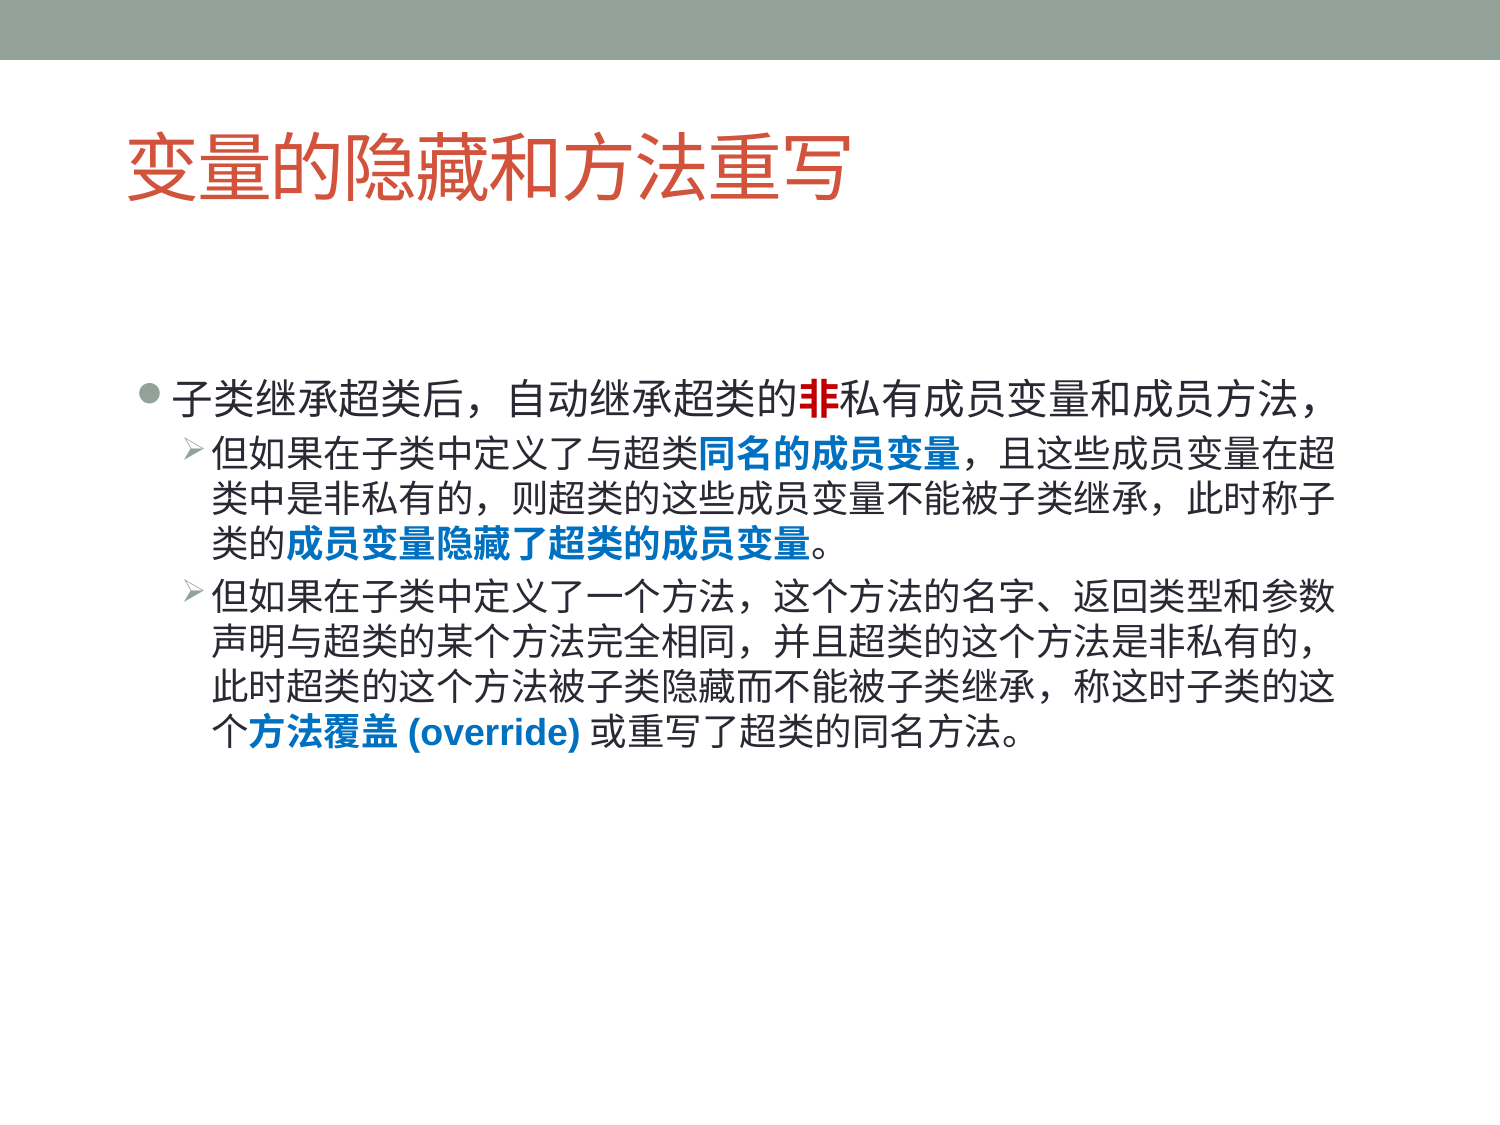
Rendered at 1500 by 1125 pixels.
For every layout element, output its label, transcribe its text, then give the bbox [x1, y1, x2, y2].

title 变量的隐藏和方法重写 [109, 71, 1455, 260]
list 子类继承超类后，自动继承超类的非私有成员变量和成员方法， 但如果在子类中定义了与超类同名的成员变量，且这些成员变量在超类中是非私有的，则超类的这些成员变量不能被子类继承，此时称子类的成员变量隐藏了超类的成员变量。 但如果在子类中定义了一个方法，这个方法的名字、返回类型和参数声明与超类的某个方法完全相同，并且超类的这个方法是非私有的，此时超类的这个方法被子类隐藏而不能被子类继承，称这时子类的这个方法覆盖(override)或重写了超类的同名方法。 [121, 365, 1379, 822]
